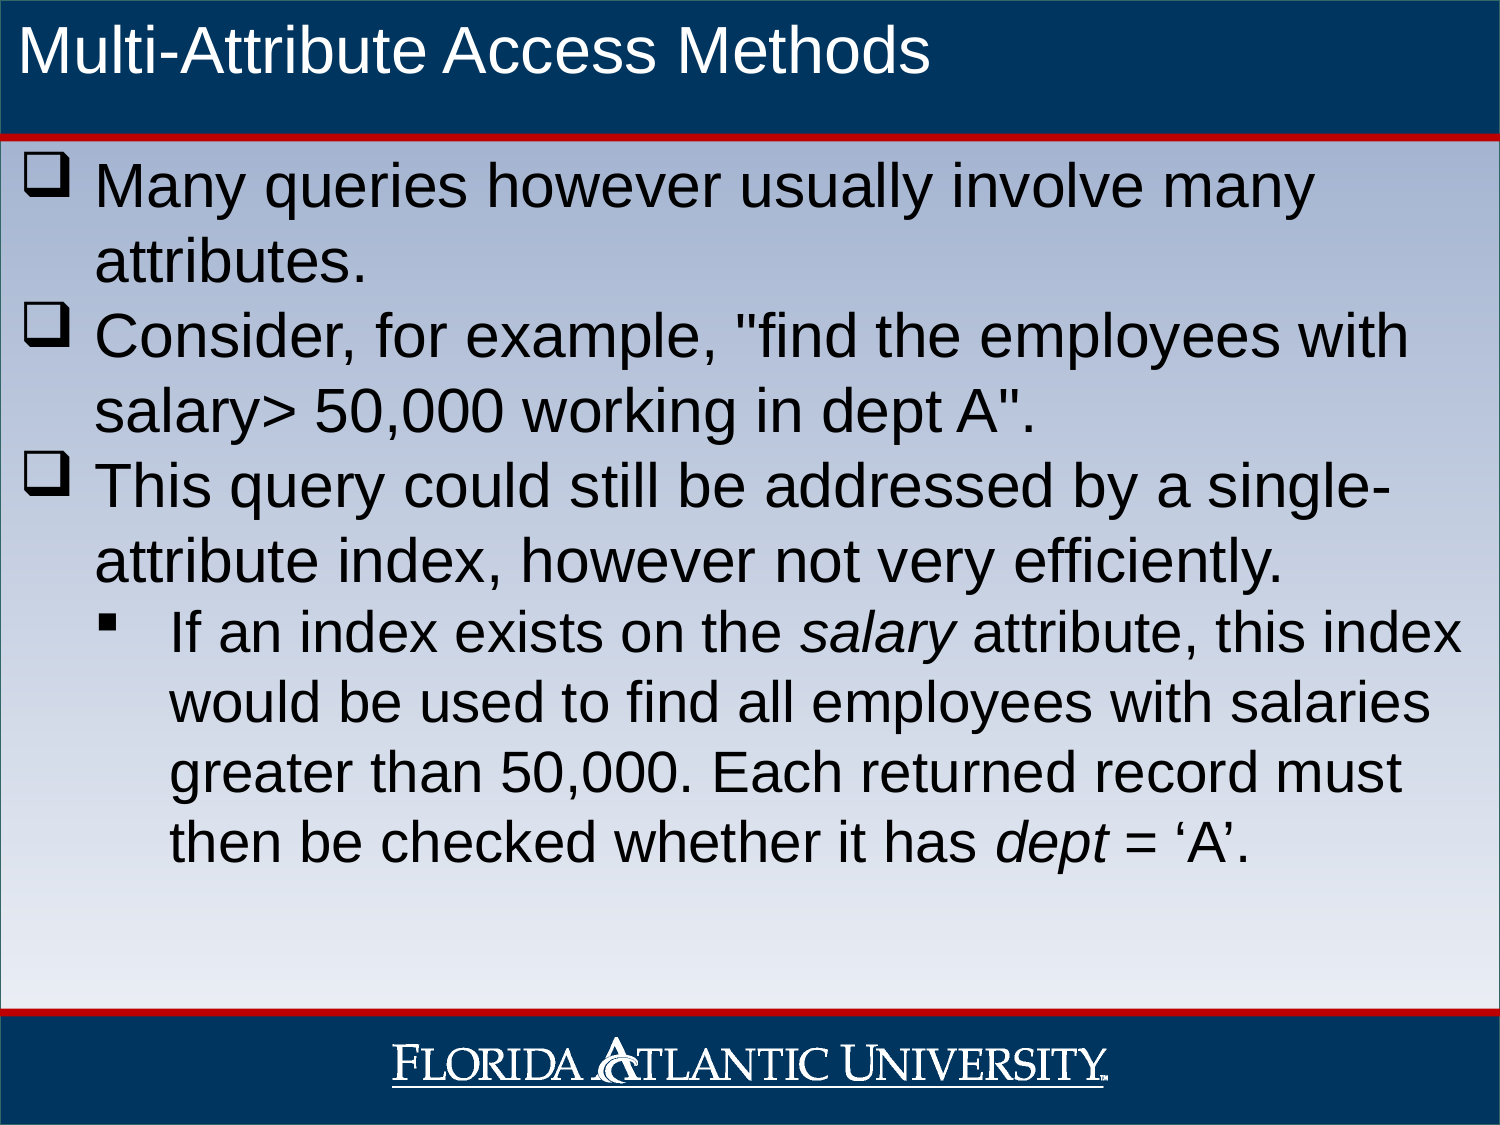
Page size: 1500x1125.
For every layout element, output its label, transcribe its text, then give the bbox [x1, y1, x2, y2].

text_box Multi-Attribute Access Methods [3, 0, 1500, 95]
picture [392, 1037, 1108, 1088]
text_box Many queries however usually involve many attributes. Consider, for example, "find the employees with salary> 50,000 working in dept A". This query could still be addressed by a single-attribute index, however not very efficiently. If an index exists on the salary attribute, this index would be used to find all employees with salaries greater than 50,000. Each returned record must then be checked whether it has dept = ‘A’. [4, 137, 1500, 882]
